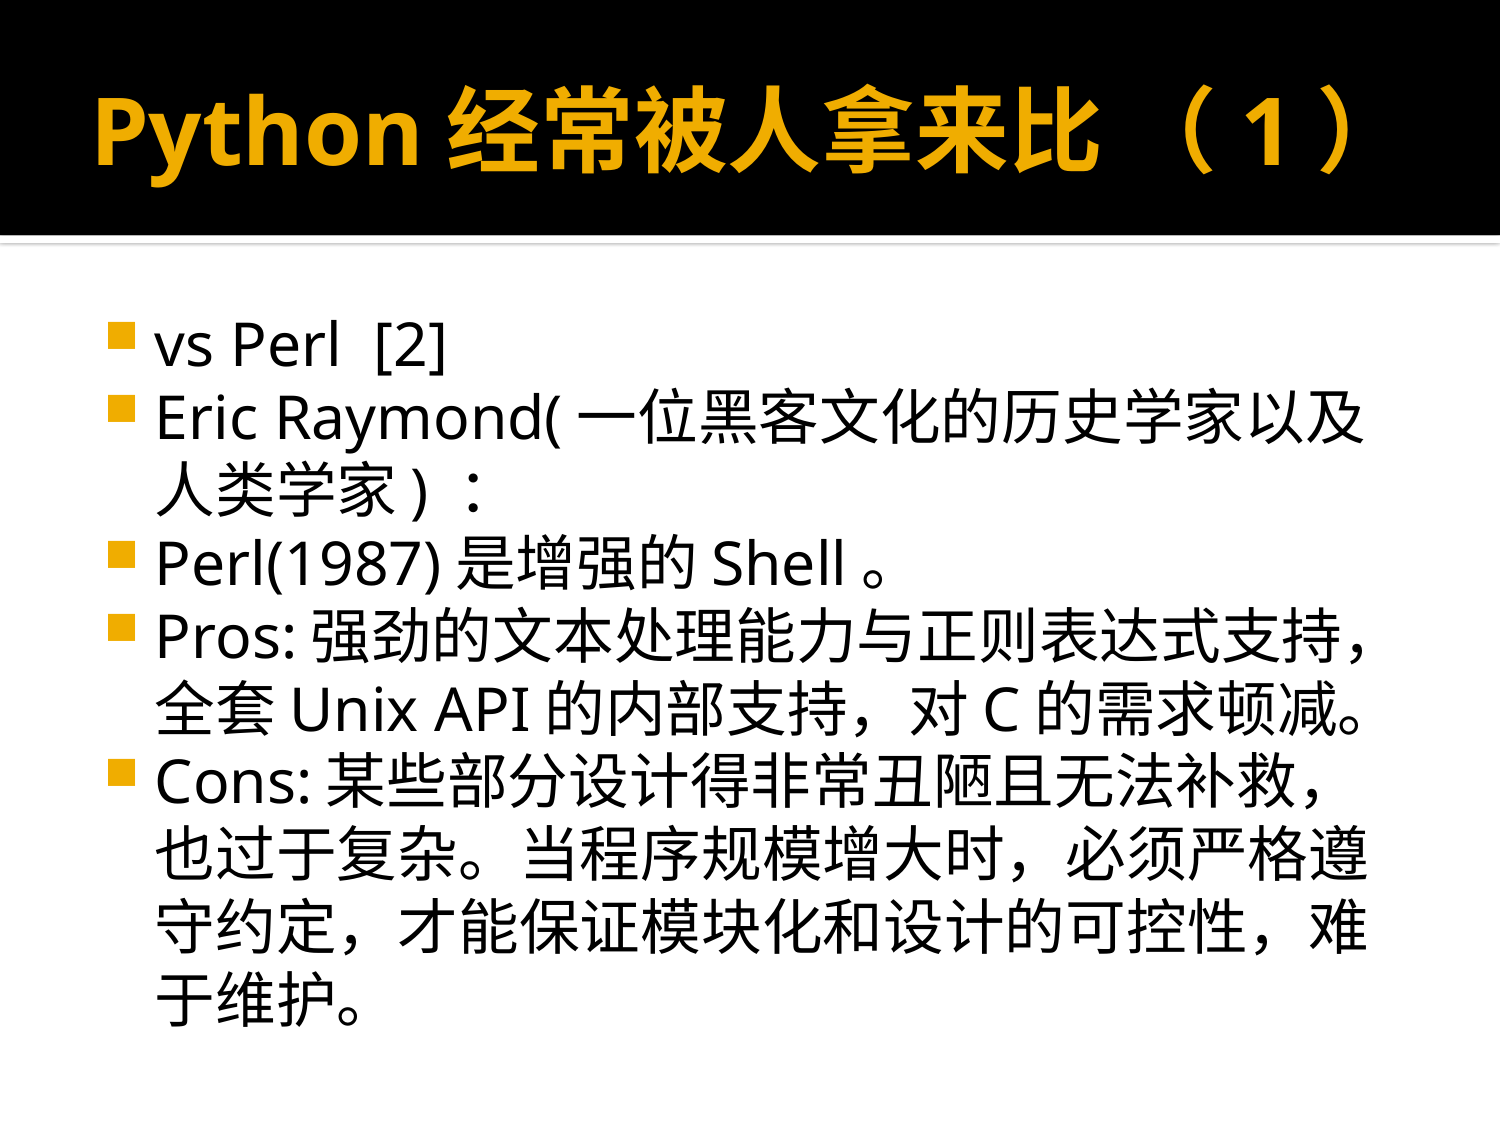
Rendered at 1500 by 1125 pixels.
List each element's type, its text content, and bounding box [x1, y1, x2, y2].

list vs Perl [2] Eric Raymond(一位黑客文化的历史学家以及人类学家) ： Perl(1987)是增强的Shell。 Pros:强劲的文本处理能力与正则表达式支持，全套Unix API的内部支持，对C的需求顿减。 Cons:某些部分设计得非常丑陋且无法补救，也过于复杂。当程序规模增大时，必须严格遵守约定，才能保证模块化和设计的可控性，难于维护。 [75, 291, 1425, 1050]
title Python经常被人拿来比 （1） [75, 25, 1425, 231]
